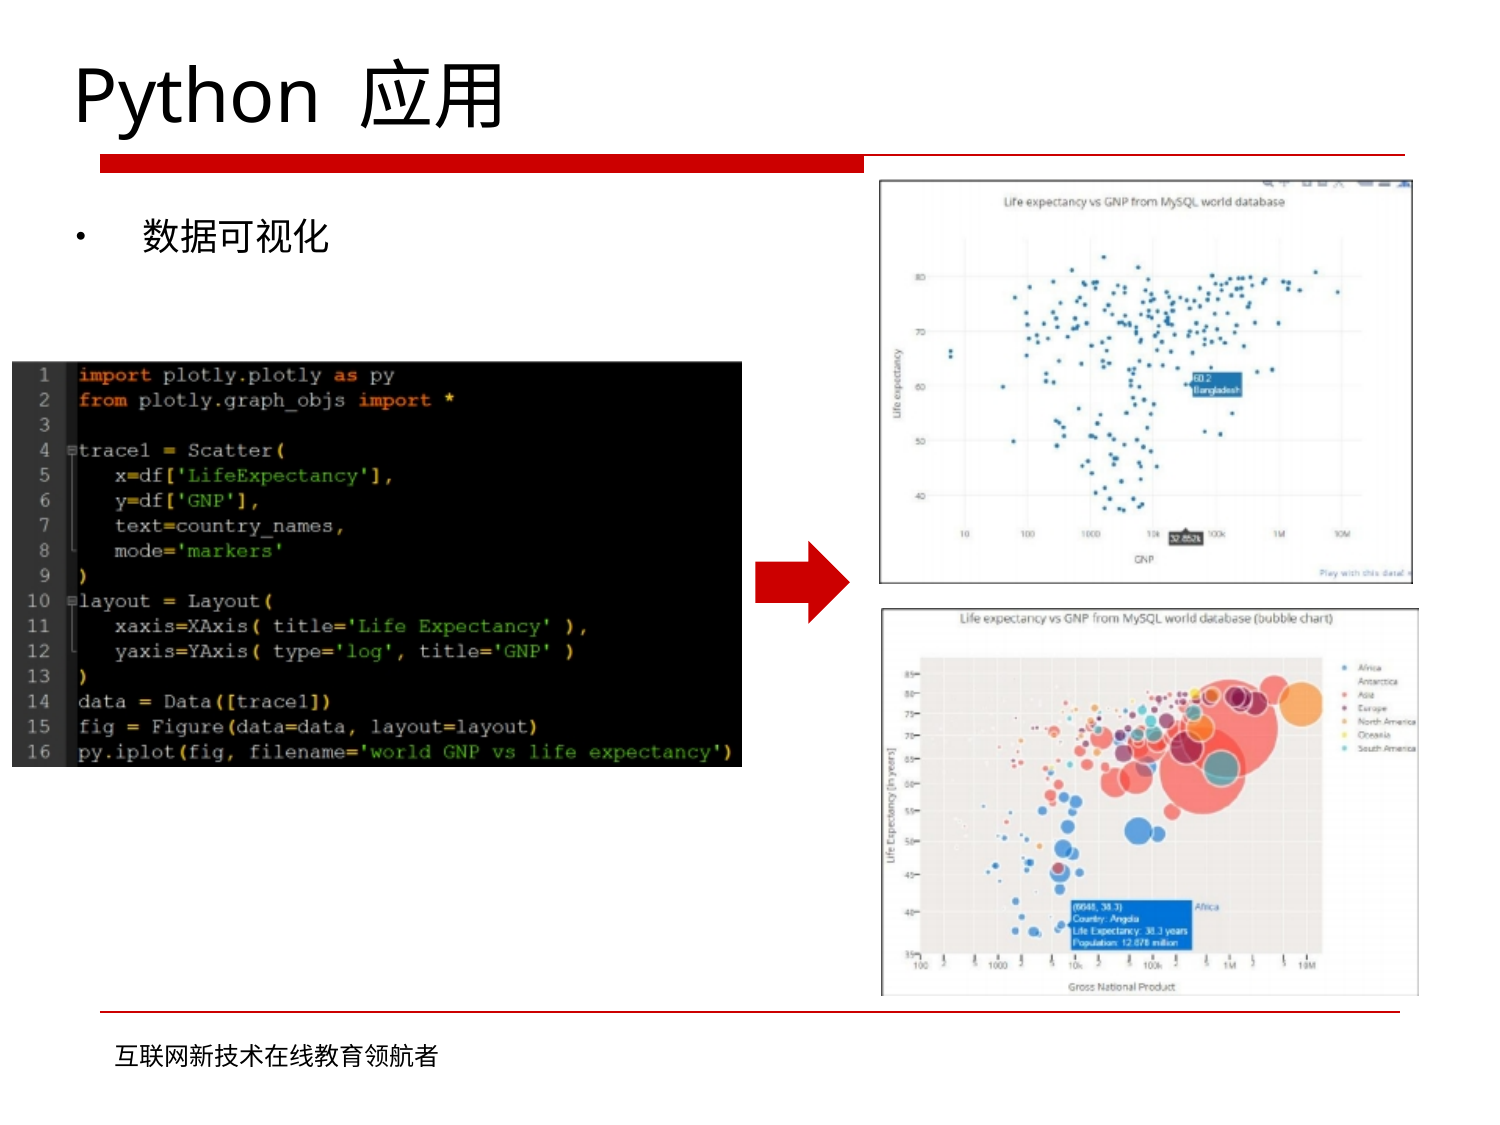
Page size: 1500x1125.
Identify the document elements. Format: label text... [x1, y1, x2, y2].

text_box 互联网新技术在线教育领航者 [114, 1047, 440, 1079]
picture [12, 360, 742, 767]
picture [878, 178, 1413, 584]
text_box [753, 538, 852, 626]
text_box Python 应用 • 数据可视化 [62, 39, 509, 266]
picture [880, 608, 1419, 996]
text_box [509, 155, 866, 175]
